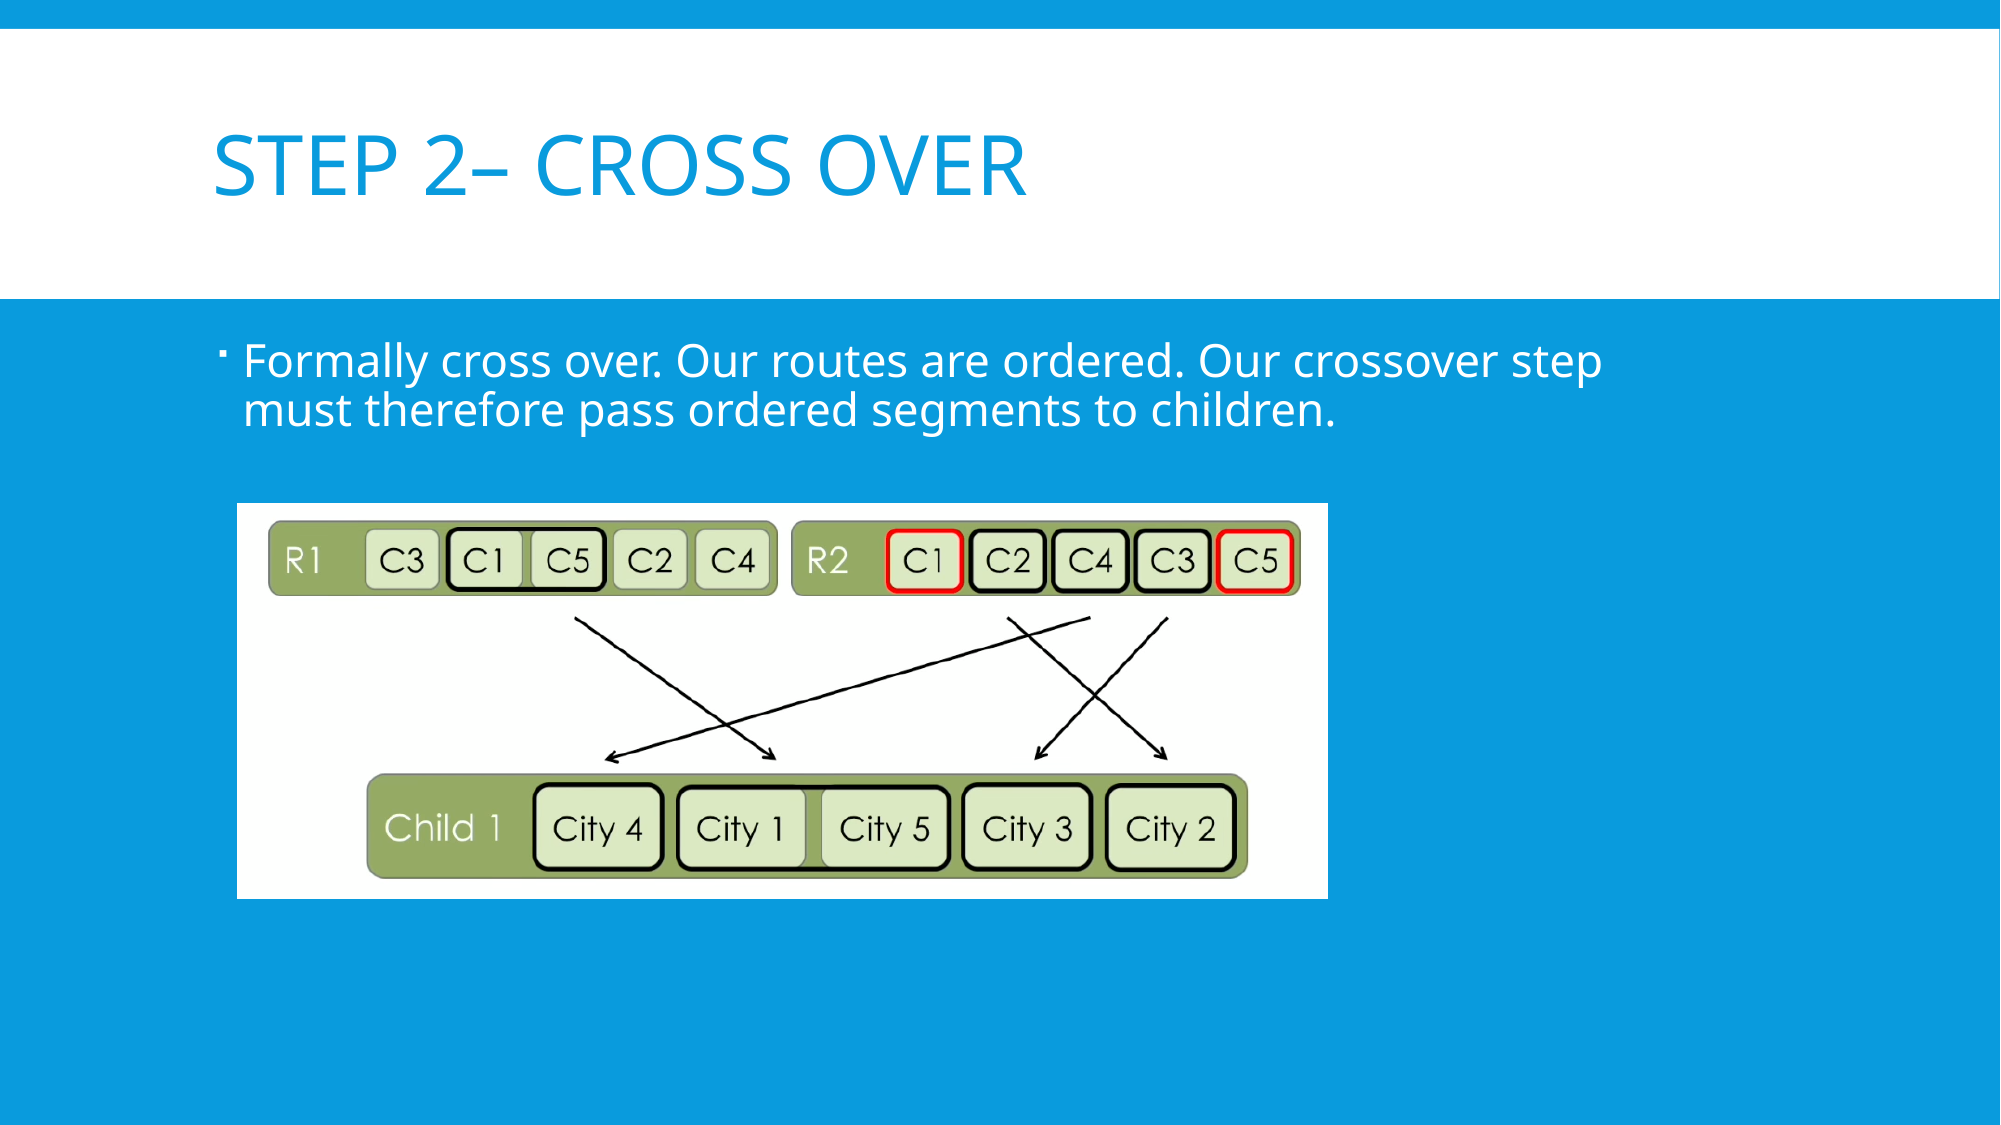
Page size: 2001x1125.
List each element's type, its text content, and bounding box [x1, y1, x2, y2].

title Step 2– Cross over [197, 46, 1803, 295]
list Formally cross over. Our routes are ordered. Our crossover step must therefore pass ordered segments to children. [197, 329, 1656, 1020]
picture [238, 504, 1327, 898]
